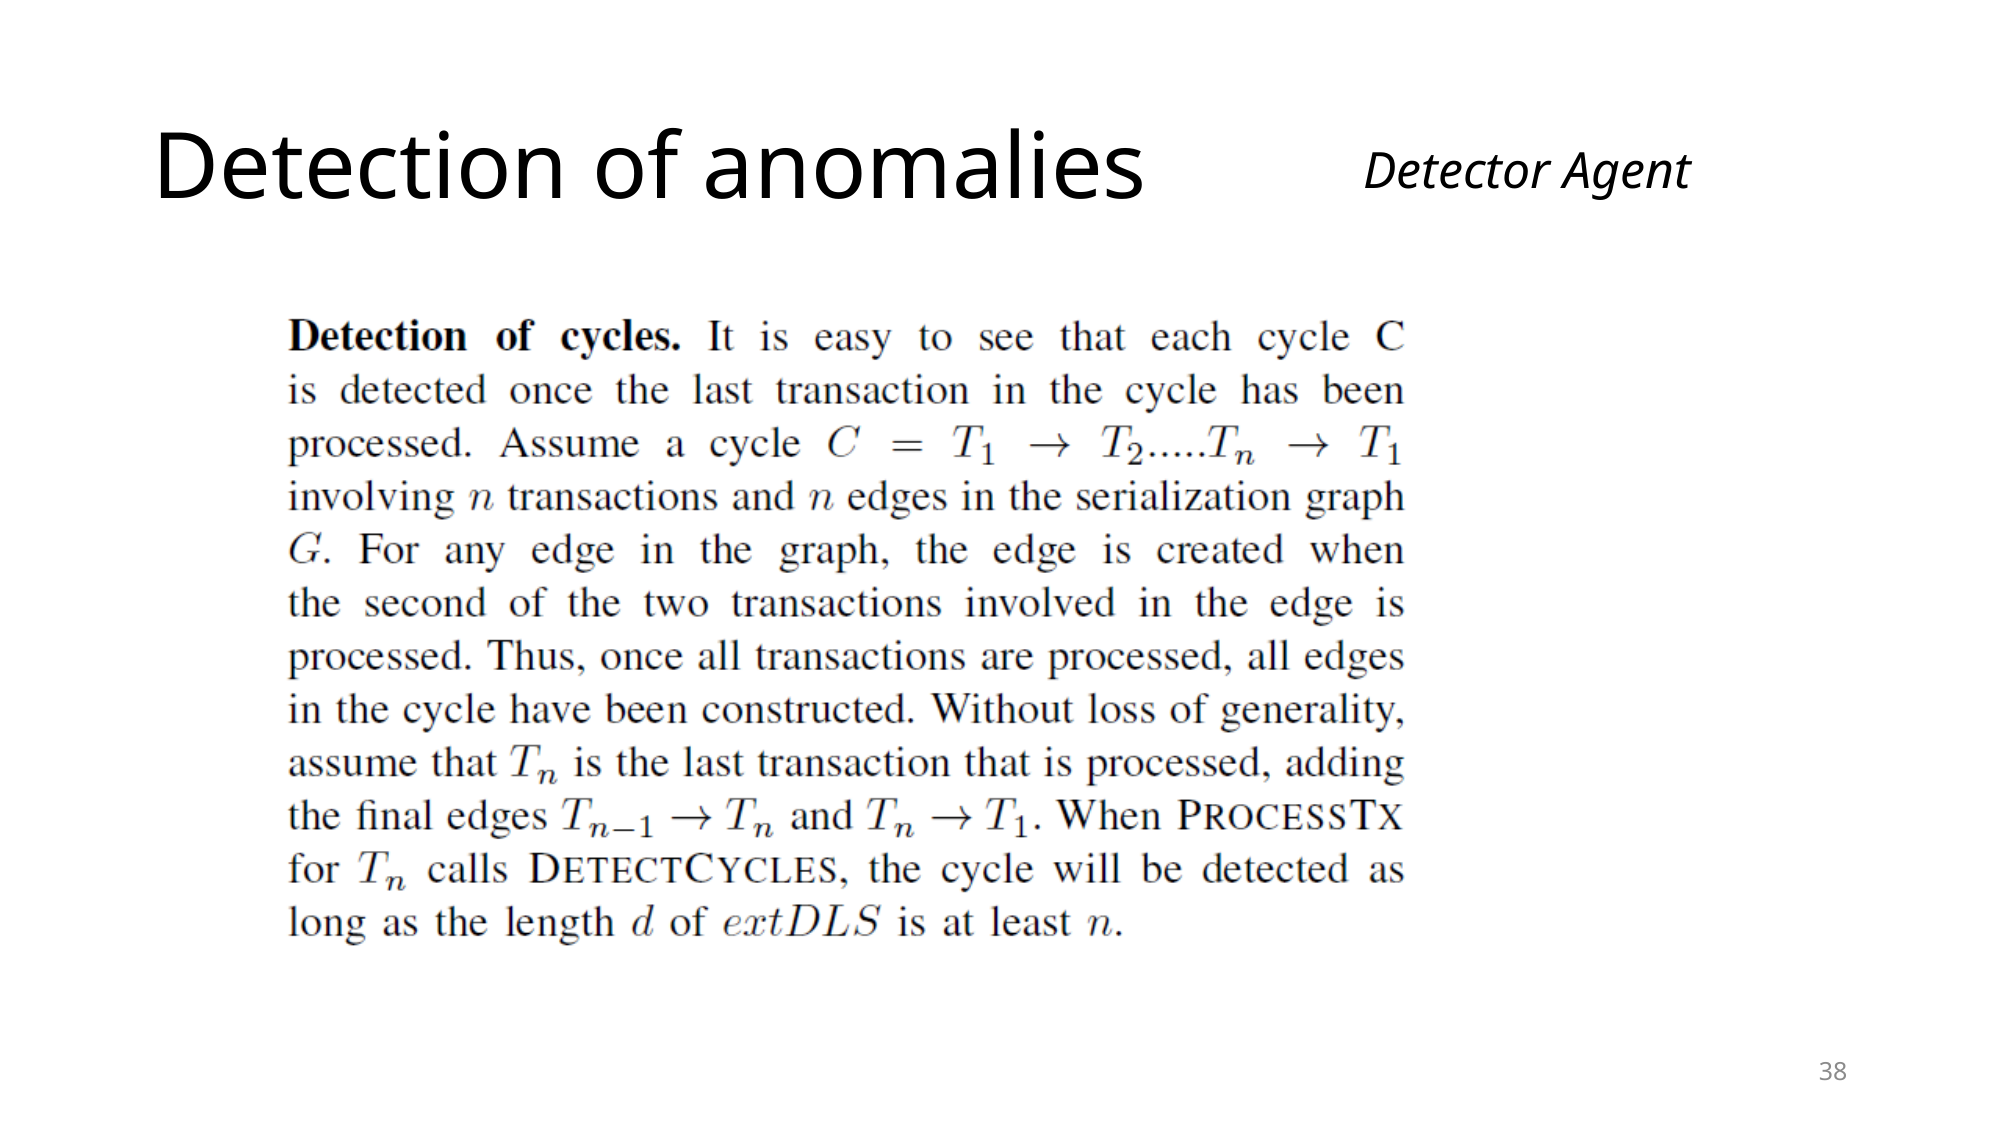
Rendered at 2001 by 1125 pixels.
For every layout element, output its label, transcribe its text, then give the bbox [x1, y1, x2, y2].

slide_number 38 [1412, 1042, 1863, 1103]
picture [256, 299, 1478, 969]
title Detection of anomalies [137, 59, 1597, 278]
text_box Detector Agent [1348, 130, 1730, 206]
